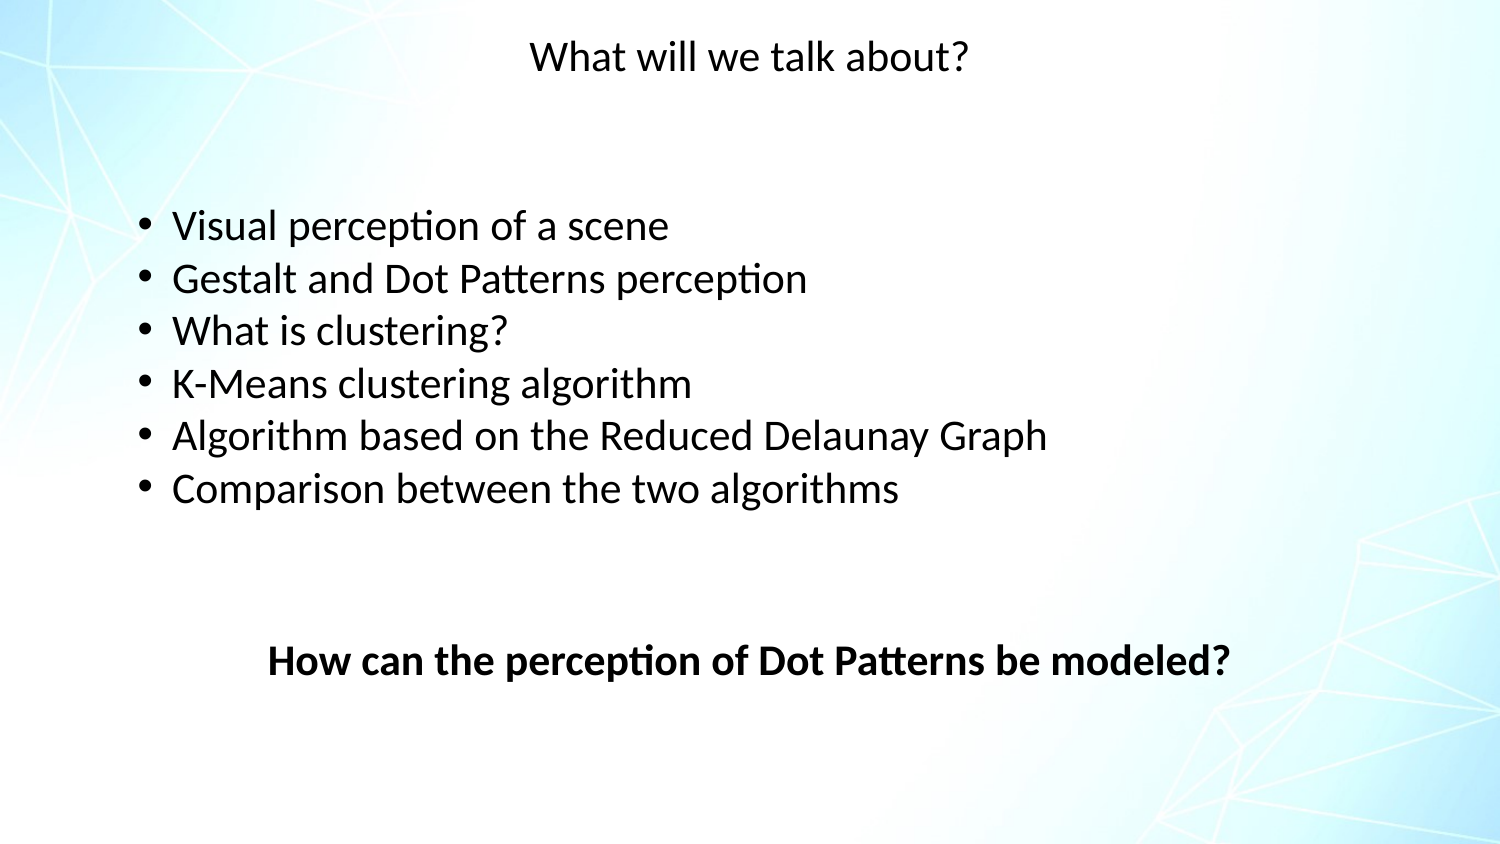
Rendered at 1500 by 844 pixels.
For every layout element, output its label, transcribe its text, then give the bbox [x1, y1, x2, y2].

text_box Visual perception of a scene Gestalt and Dot Patterns perception What is clustering? K-Means clustering algorithm Algorithm based on the Reduced Delaunay Graph Comparison between the two algorithms [125, 191, 1366, 518]
picture [0, 0, 1500, 844]
text_box What will we talk about? [468, 22, 1032, 86]
text_box How can the perception of Dot Patterns be modeled? [129, 625, 1371, 690]
